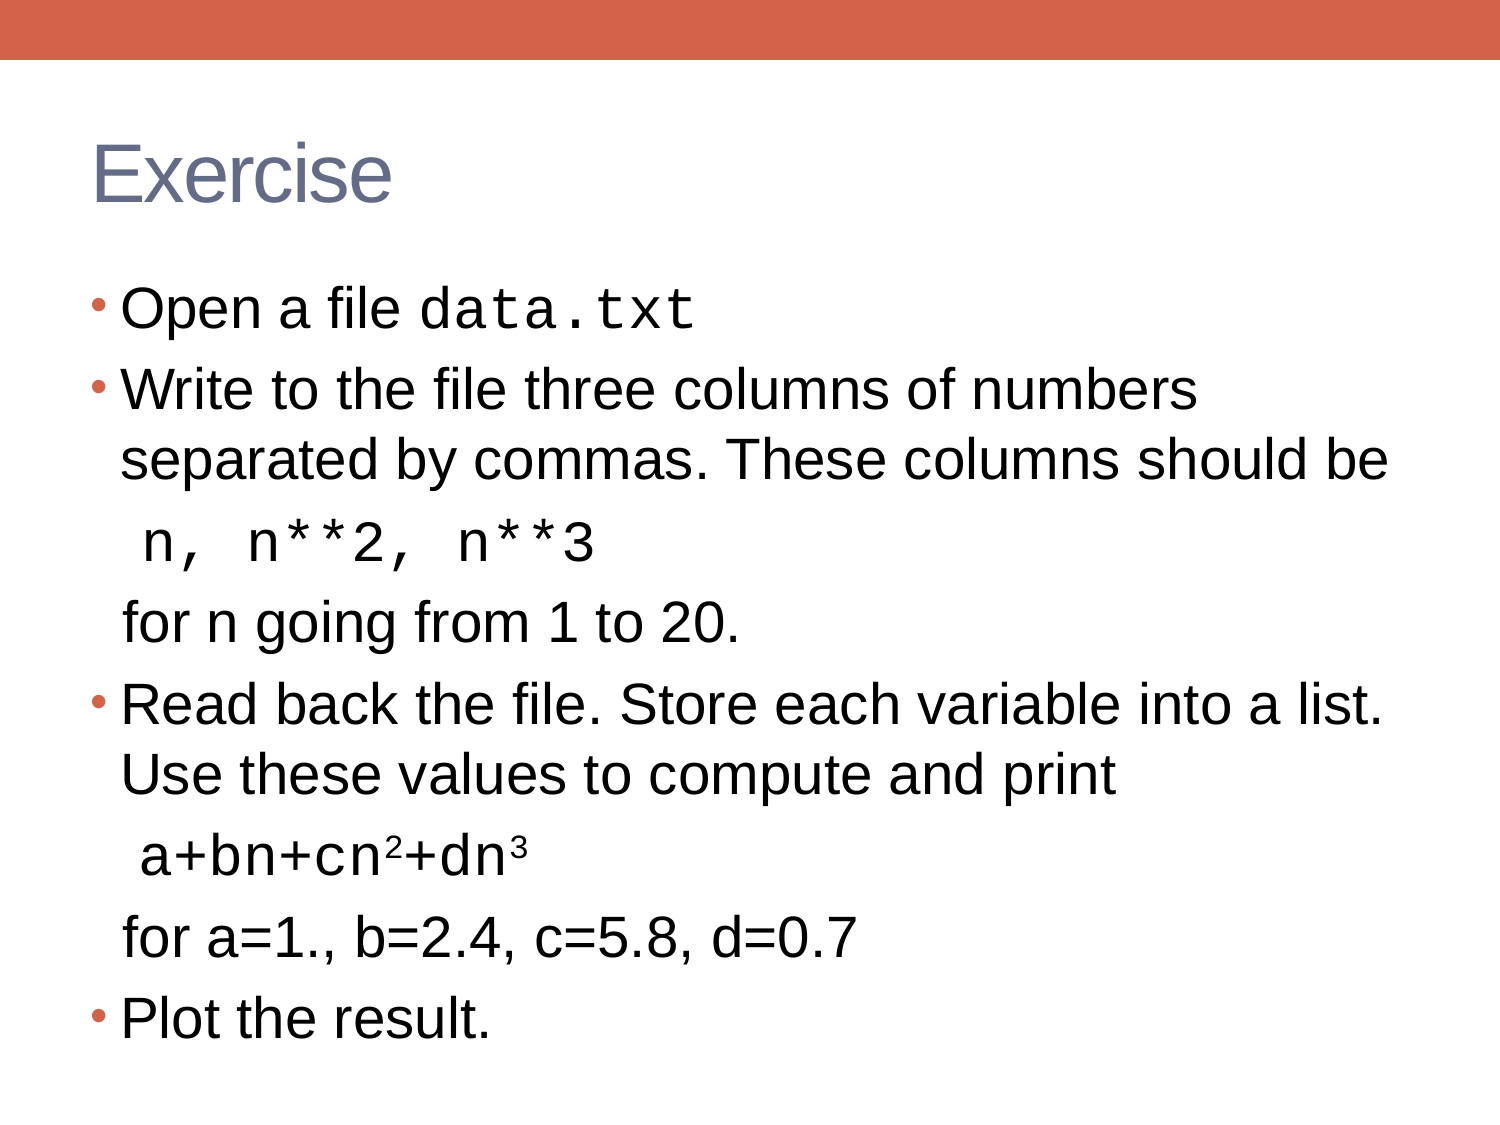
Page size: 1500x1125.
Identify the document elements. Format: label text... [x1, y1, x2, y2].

title Exercise [75, 87, 1425, 250]
list Open a file data.txt Write to the file three columns of numbers separated by commas. These columns should be n, n**2, n**3 for n going from 1 to 20. Read back the file. Store each variable into a list. Use these values to compute and print a+bn+cn2+dn3 for a=1., b=2.4, c=5.8, d=0.7 Plot the result. [75, 262, 1425, 1063]
